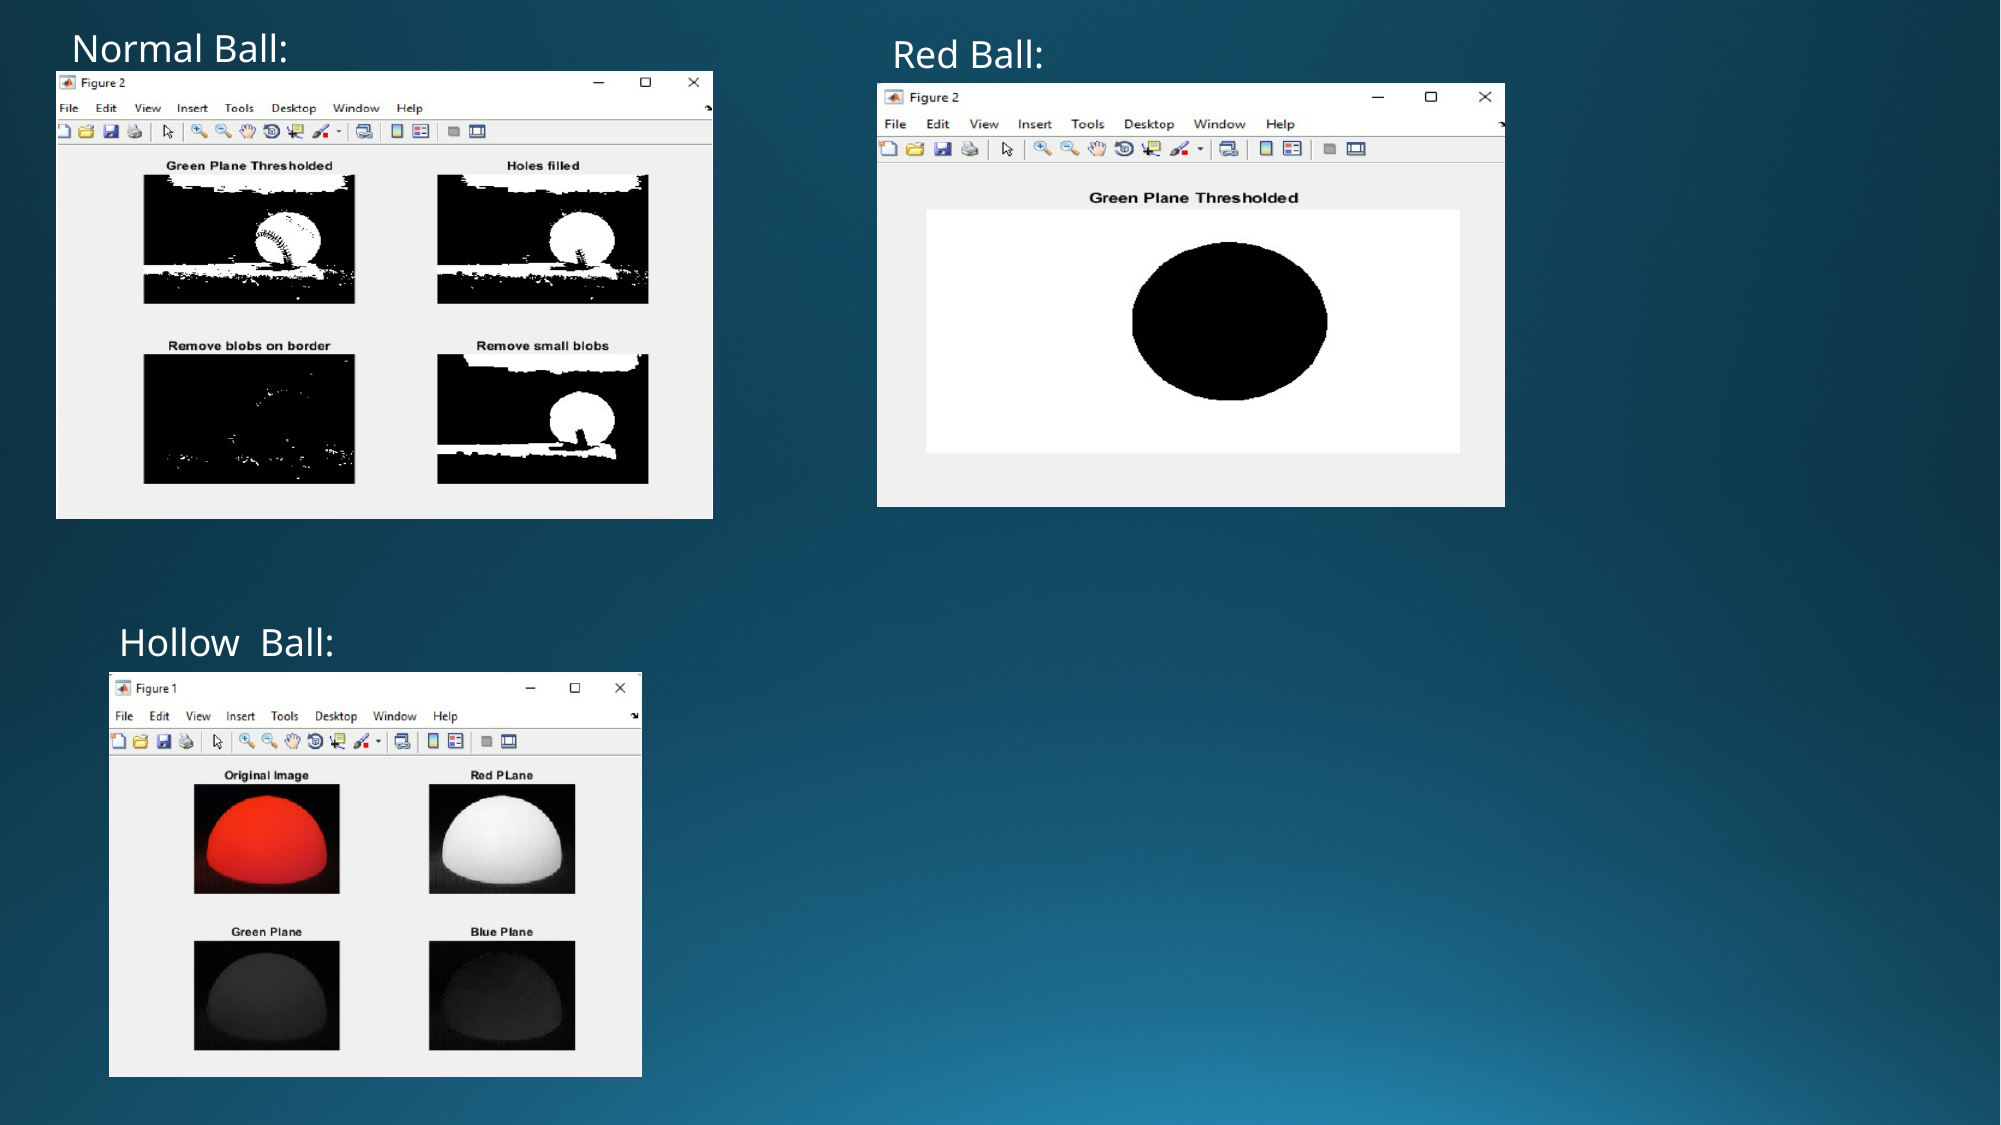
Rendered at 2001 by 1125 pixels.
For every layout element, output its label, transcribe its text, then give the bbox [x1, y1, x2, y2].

text_box Hollow Ball: [104, 611, 515, 672]
text_box Normal Ball: [56, 17, 467, 72]
text_box Red Ball: [877, 23, 1288, 83]
picture [0, 0, 2001, 1125]
